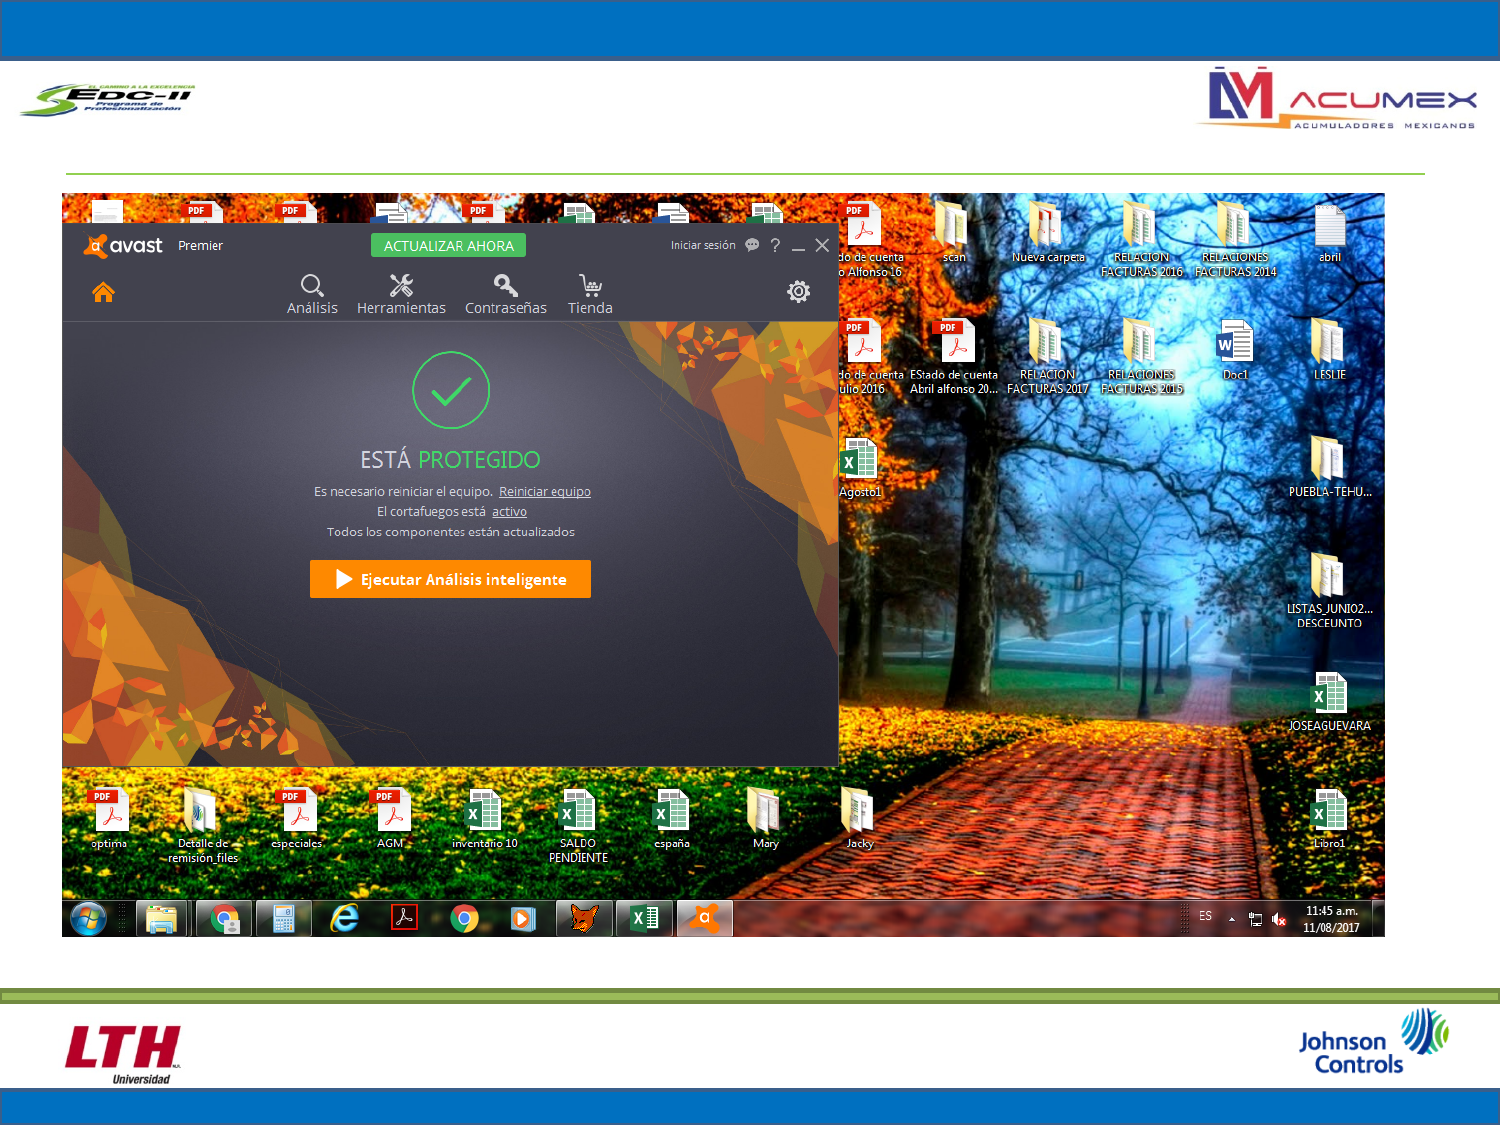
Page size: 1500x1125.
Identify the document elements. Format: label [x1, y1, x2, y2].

text_box [0, 988, 1500, 1004]
text_box [0, 0, 1500, 61]
picture [14, 81, 200, 118]
picture [62, 193, 1385, 937]
picture [58, 1017, 186, 1090]
picture [1294, 1003, 1454, 1079]
picture [1193, 65, 1477, 130]
text_box [0, 1088, 1500, 1125]
subtitle [53, 196, 1424, 953]
